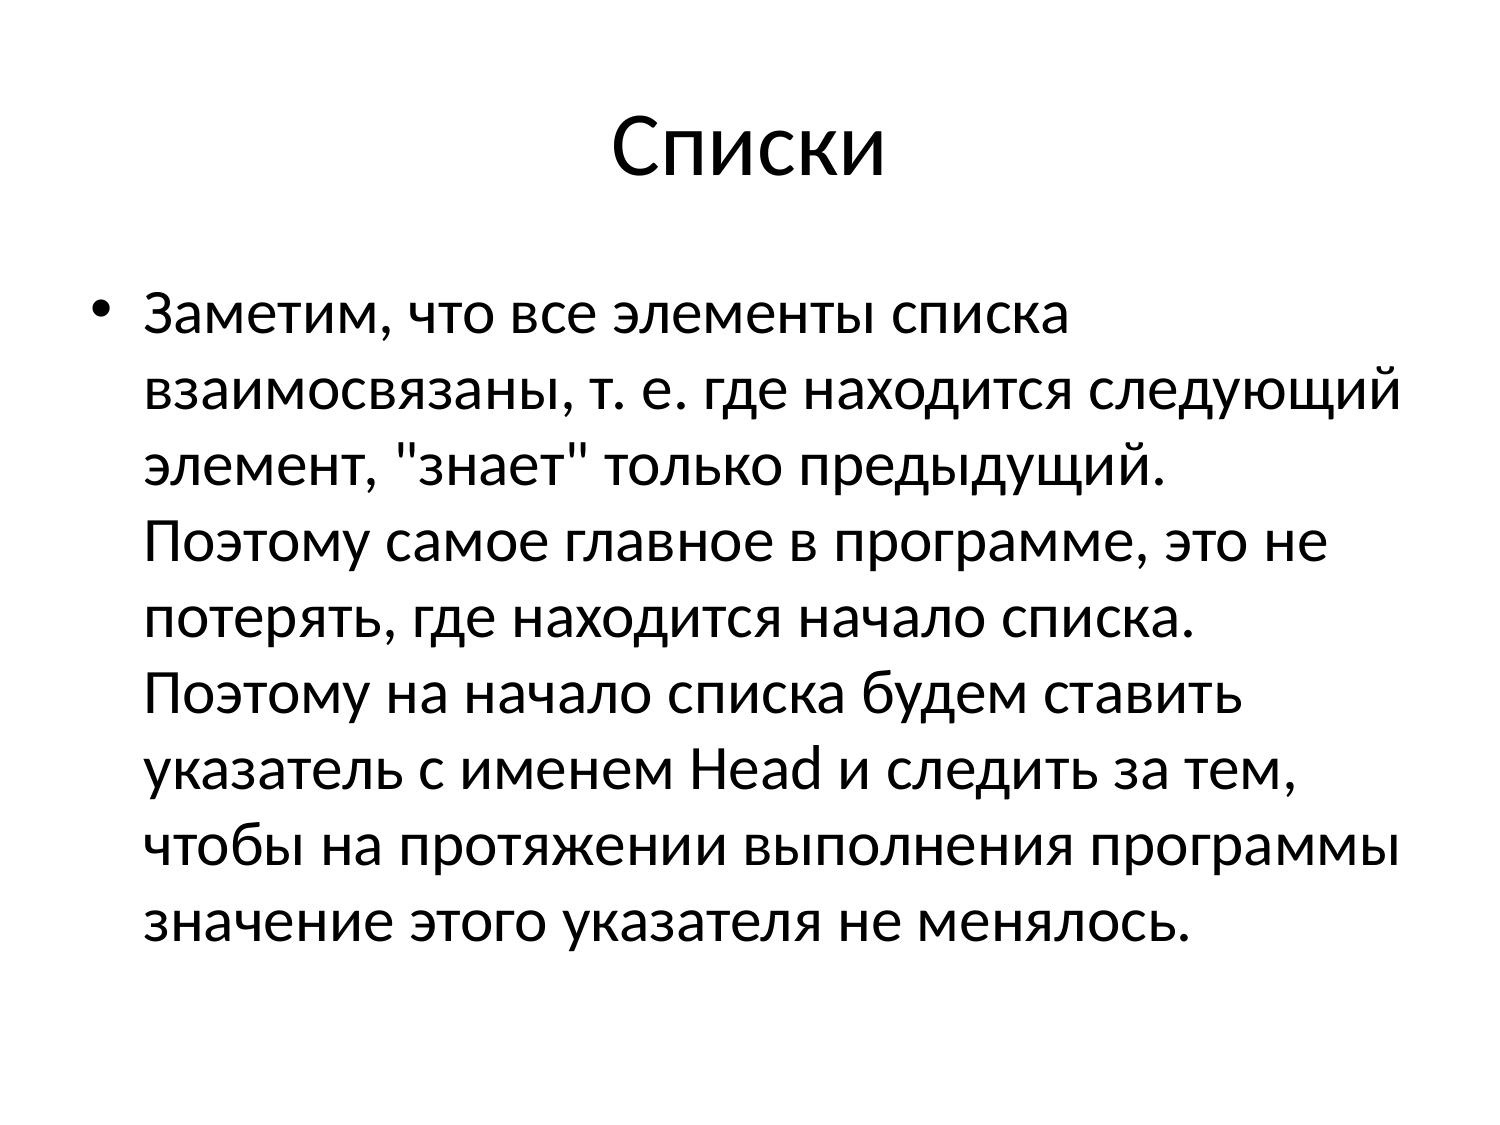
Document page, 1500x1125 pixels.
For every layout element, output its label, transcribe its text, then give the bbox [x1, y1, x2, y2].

list Заметим, что все элементы списка взаимосвязаны, т. е. где находится следующий элемент, "знает" только предыдущий. Поэтому самое главное в программе, это не потерять, где находится начало списка. Поэтому на начало списка будем ставить указатель с именем Head и следить за тем, чтобы на протяжении выполнения программы значение этого указателя не менялось. [75, 262, 1425, 1005]
title Списки [75, 45, 1425, 233]
